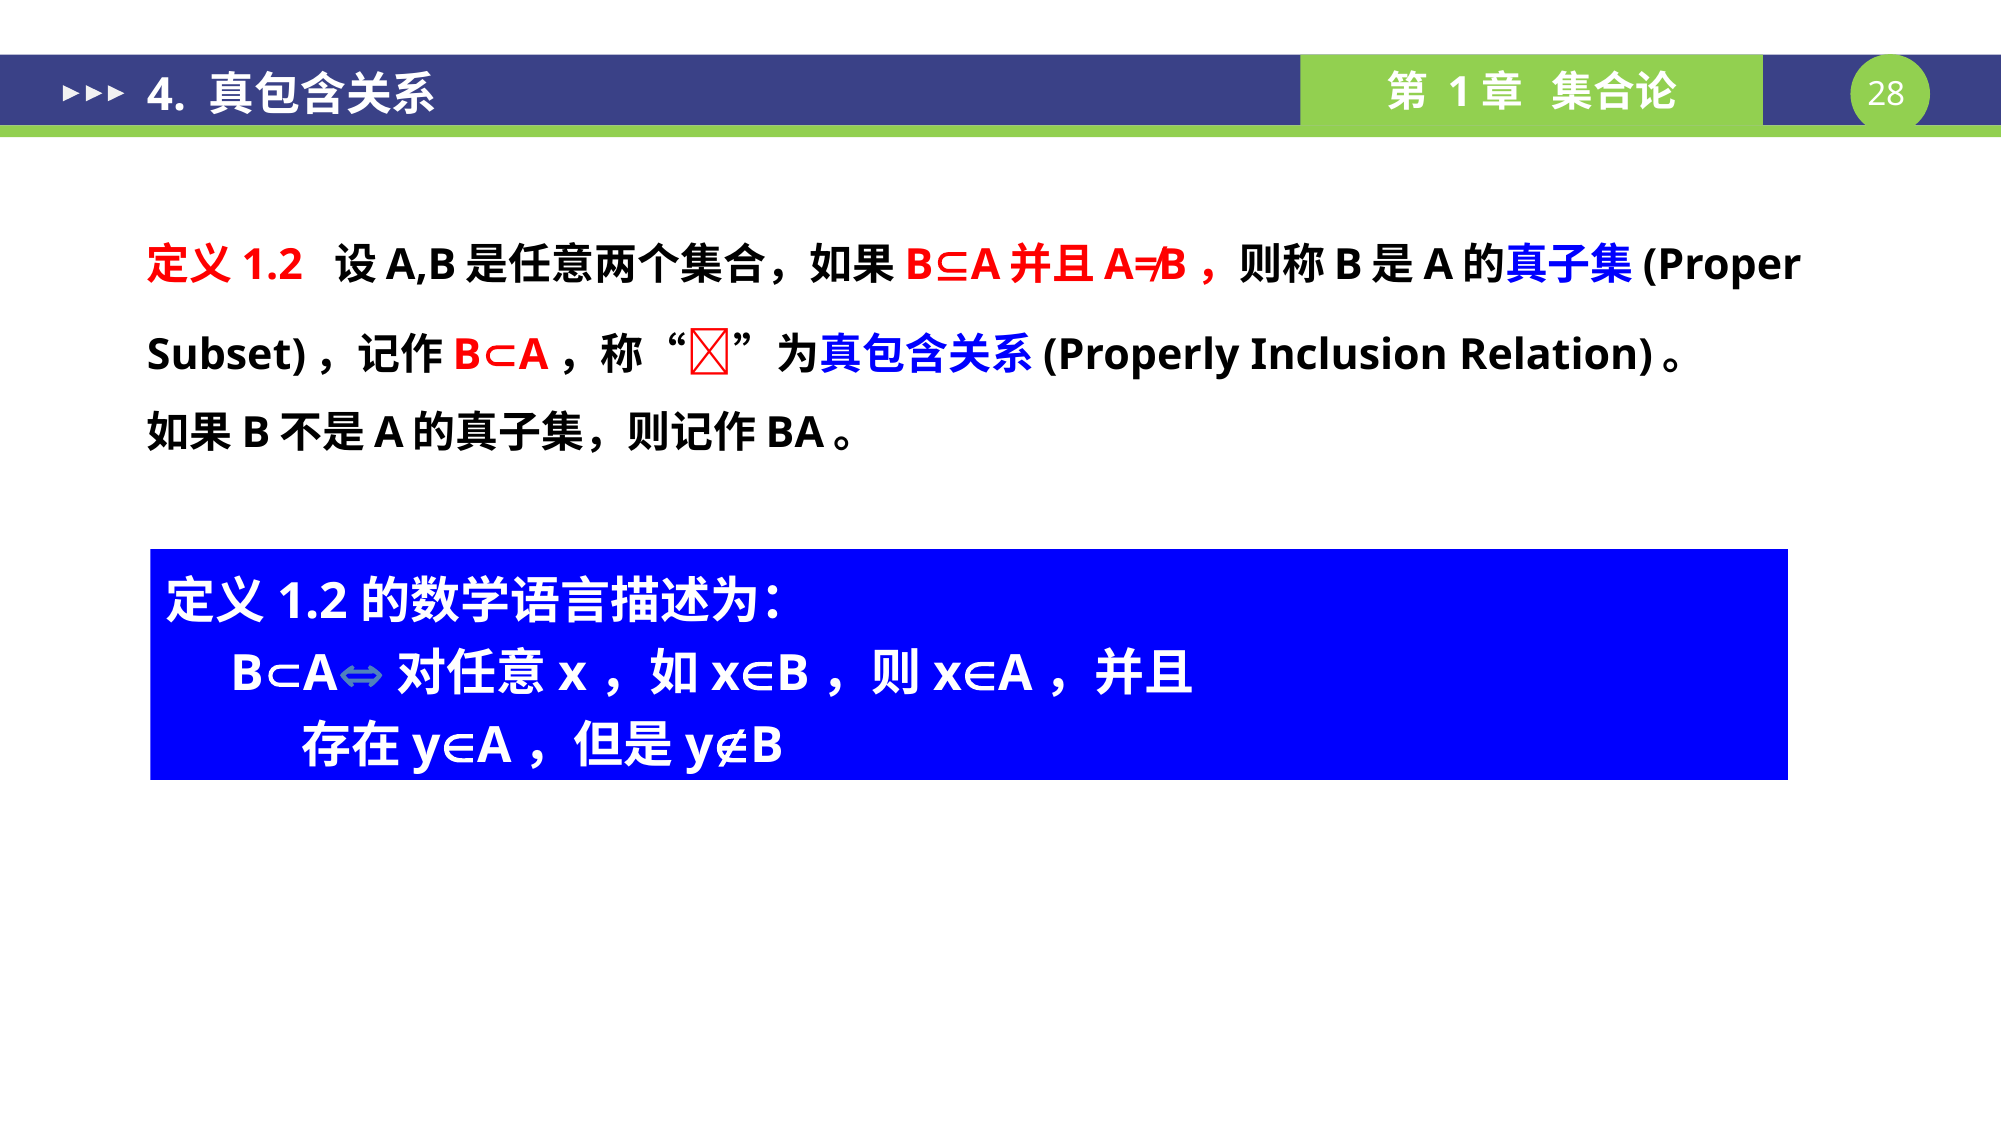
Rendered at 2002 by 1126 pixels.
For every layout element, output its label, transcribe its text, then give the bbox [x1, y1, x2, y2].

text_box 定义1.2的数学语言描述为： BA对任意x，如xB，则xA，并且 存在yA，但是yB [150, 549, 1788, 780]
title 4. 真包含关系 [126, 59, 998, 126]
